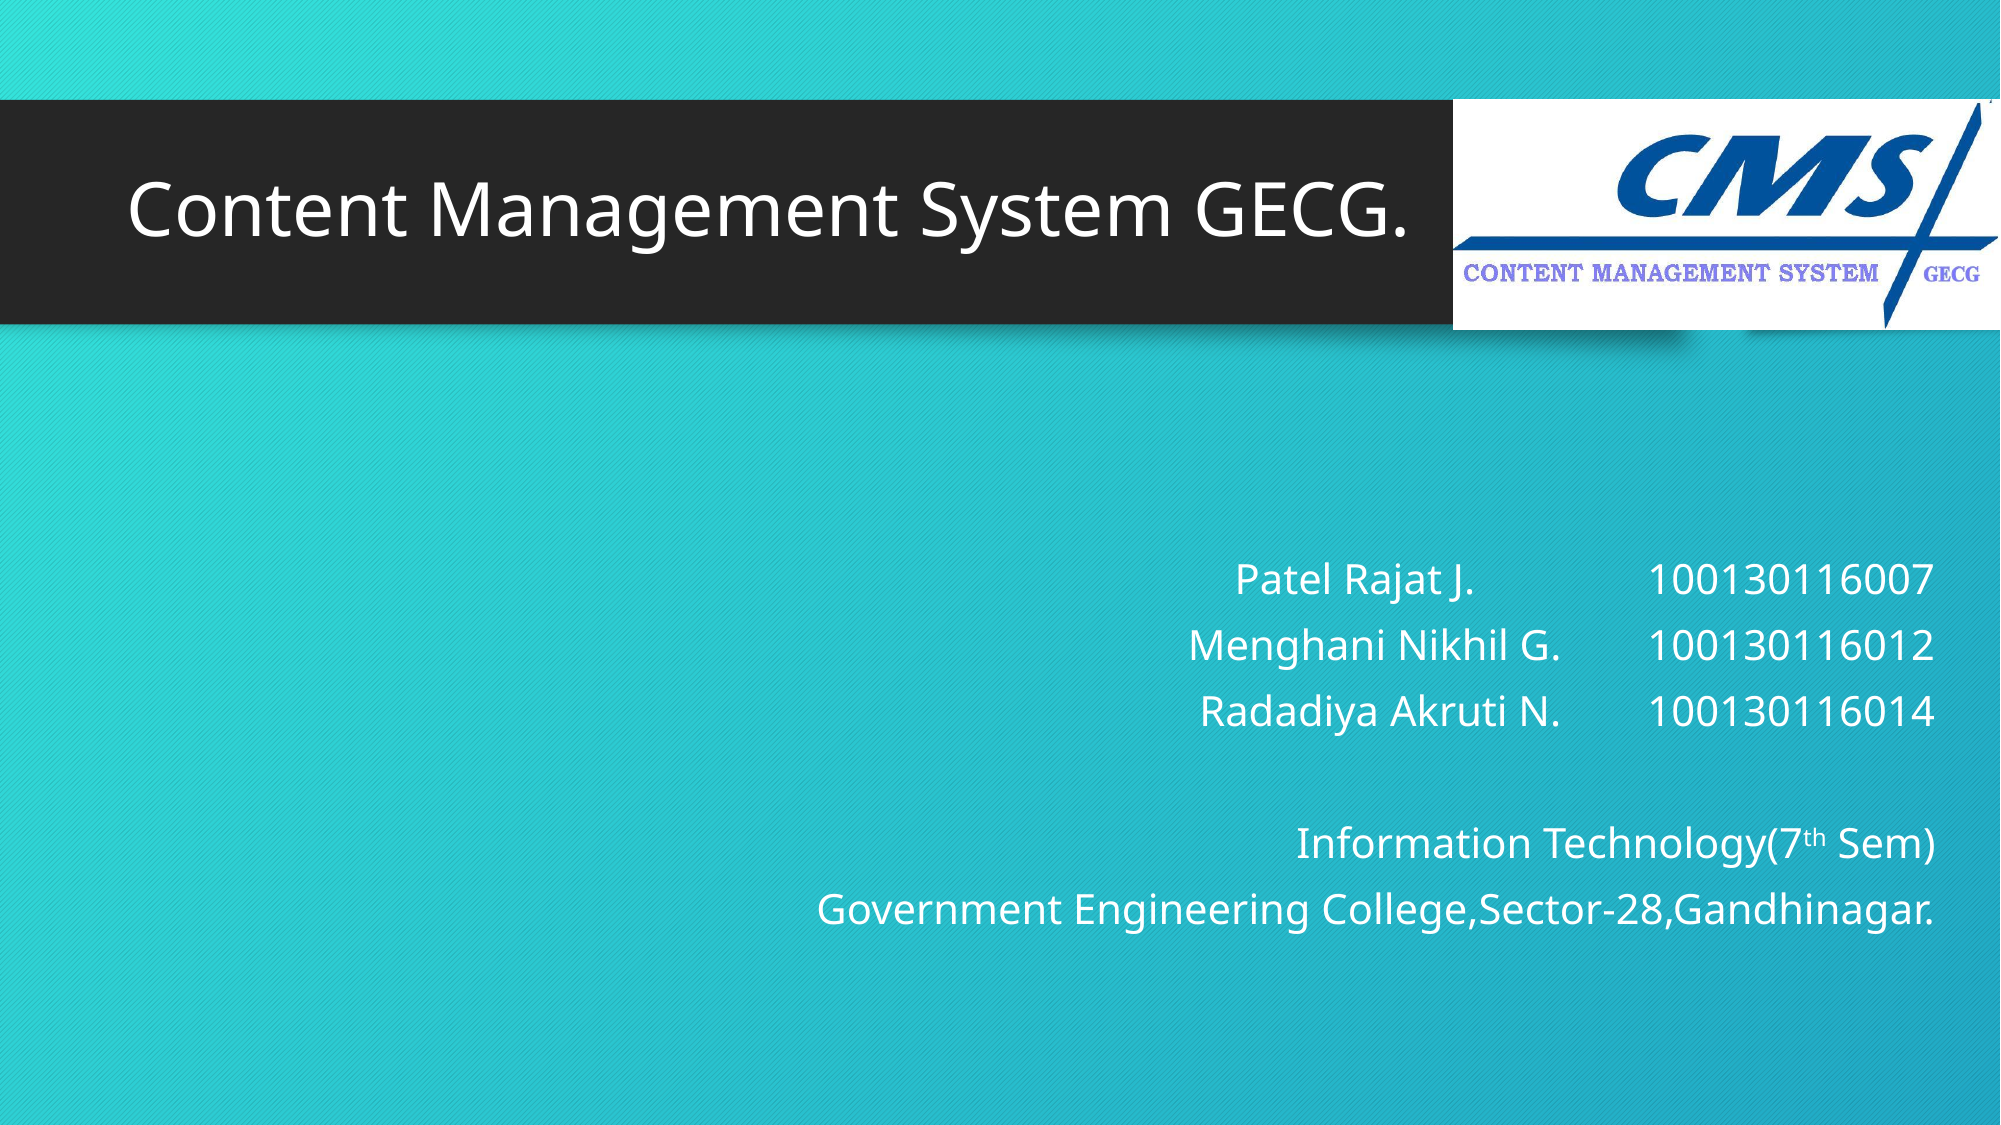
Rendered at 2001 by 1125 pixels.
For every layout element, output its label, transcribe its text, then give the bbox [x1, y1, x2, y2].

title Content Management System GECG. [111, 123, 1453, 301]
list Patel Rajat J. 100130116007 Menghani Nikhil G. 100130116012 Radadiya Akruti N. 100130116014 Information Technology(7th Sem) Government Engineering College,Sector-28,Gandhinagar. [373, 551, 1951, 1125]
picture [0, 99, 2000, 376]
